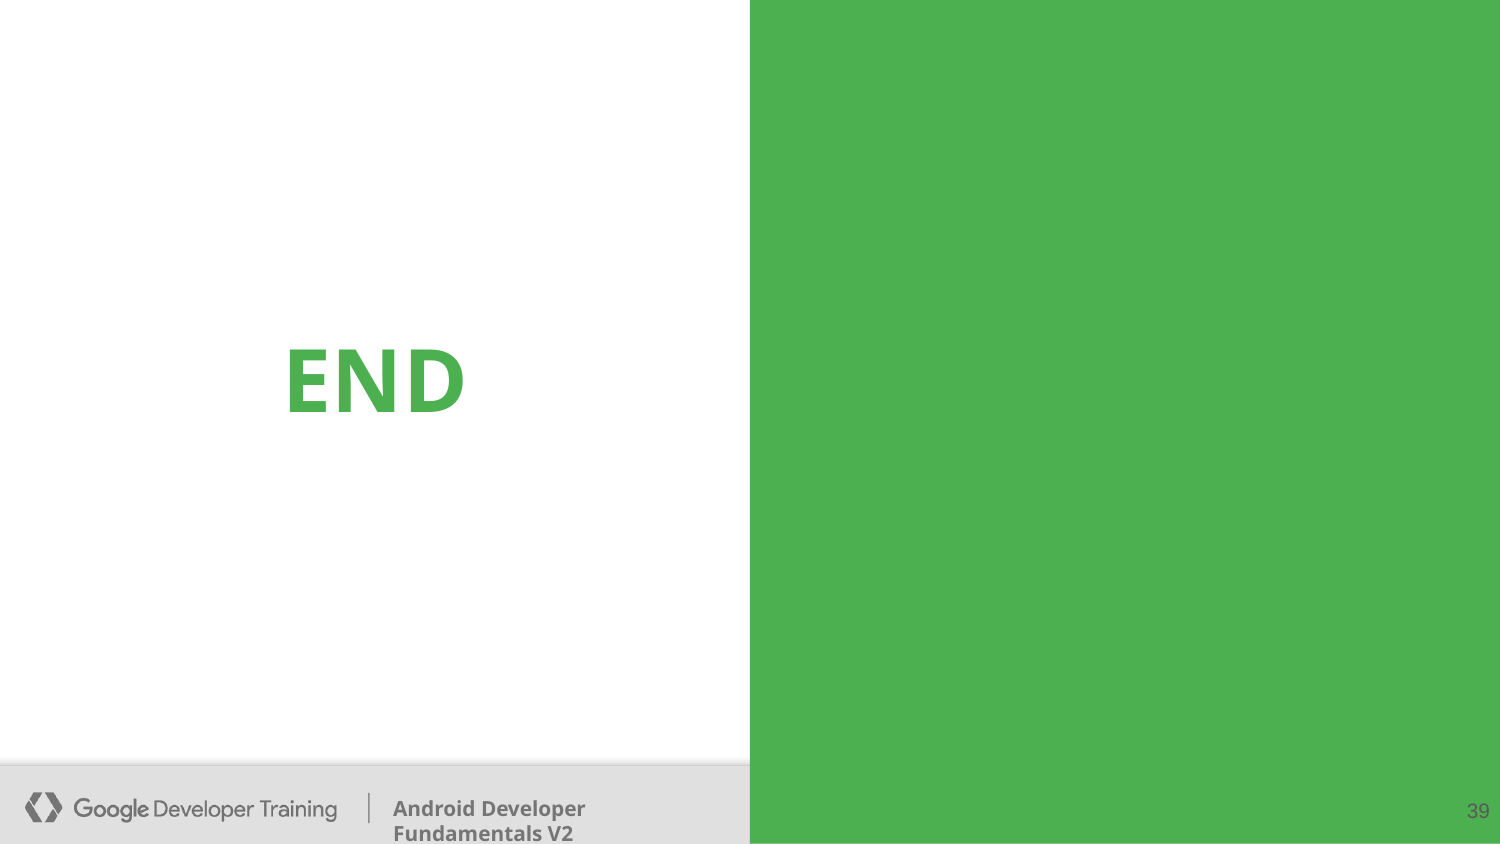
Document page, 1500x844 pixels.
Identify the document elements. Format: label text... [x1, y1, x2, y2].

picture [0, 0, 749, 844]
slide_number ‹#› [1414, 777, 1500, 842]
title END [43, 202, 708, 446]
